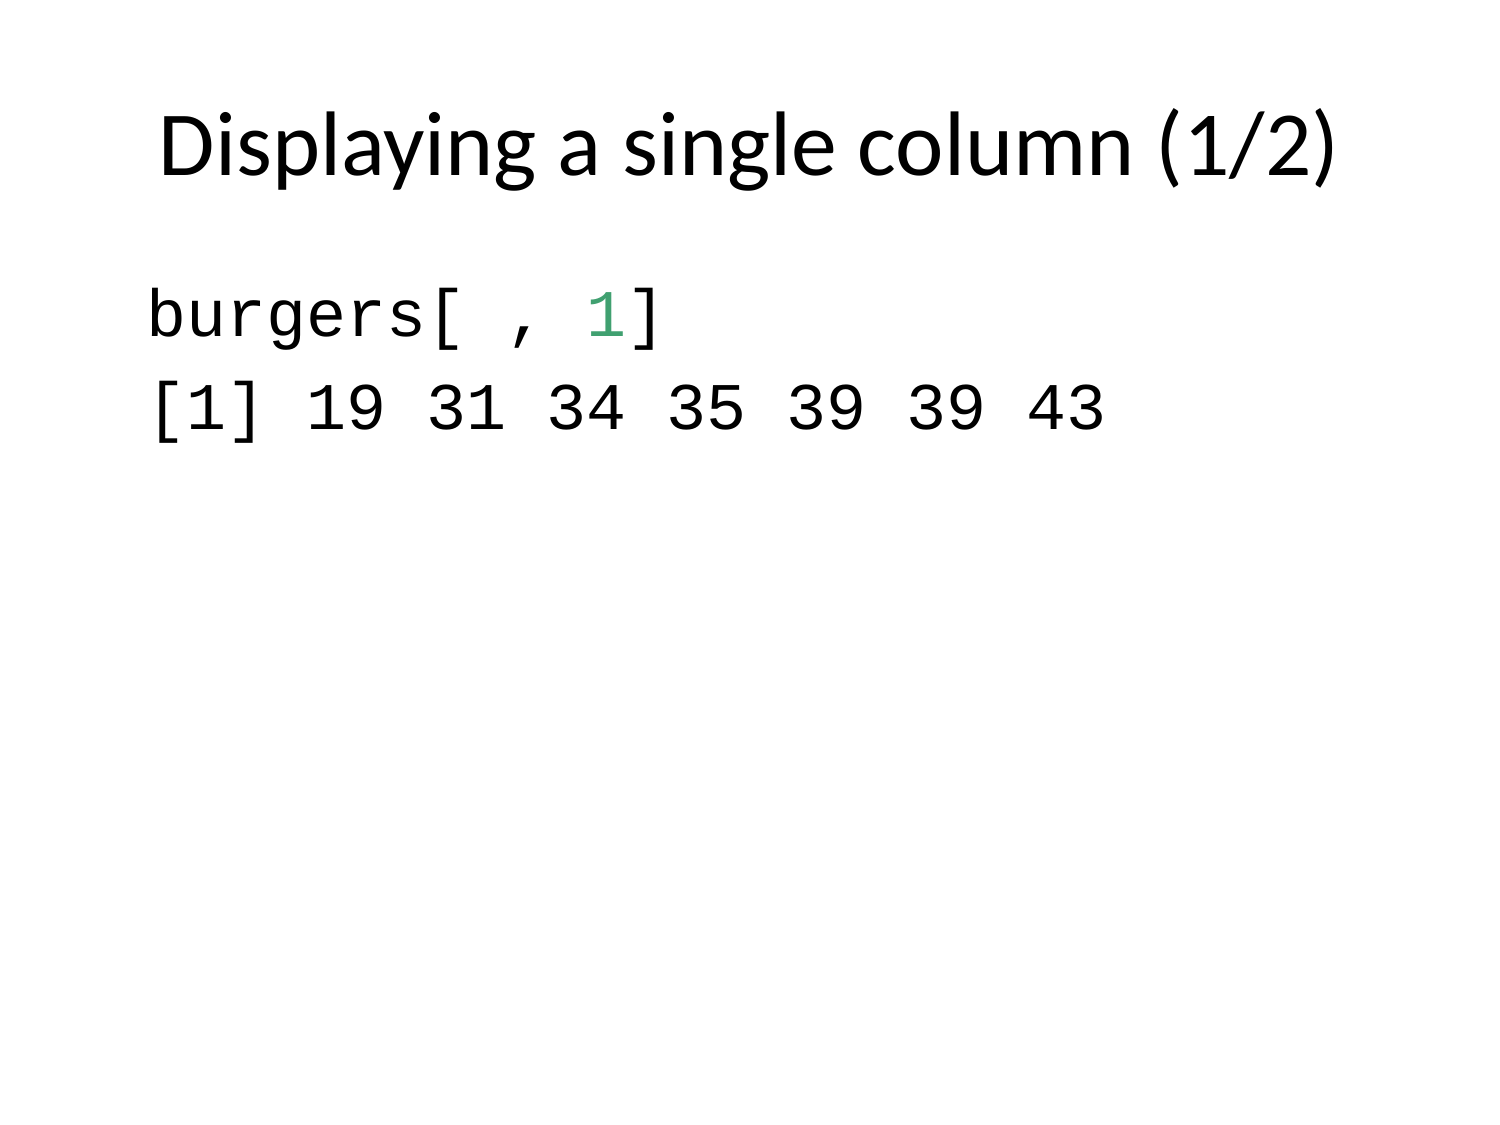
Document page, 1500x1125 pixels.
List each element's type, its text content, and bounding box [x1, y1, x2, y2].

title Displaying a single column (1/2) [75, 45, 1425, 233]
list burgers[ , 1] [1] 19 31 34 35 39 39 43 [75, 262, 1425, 1005]
